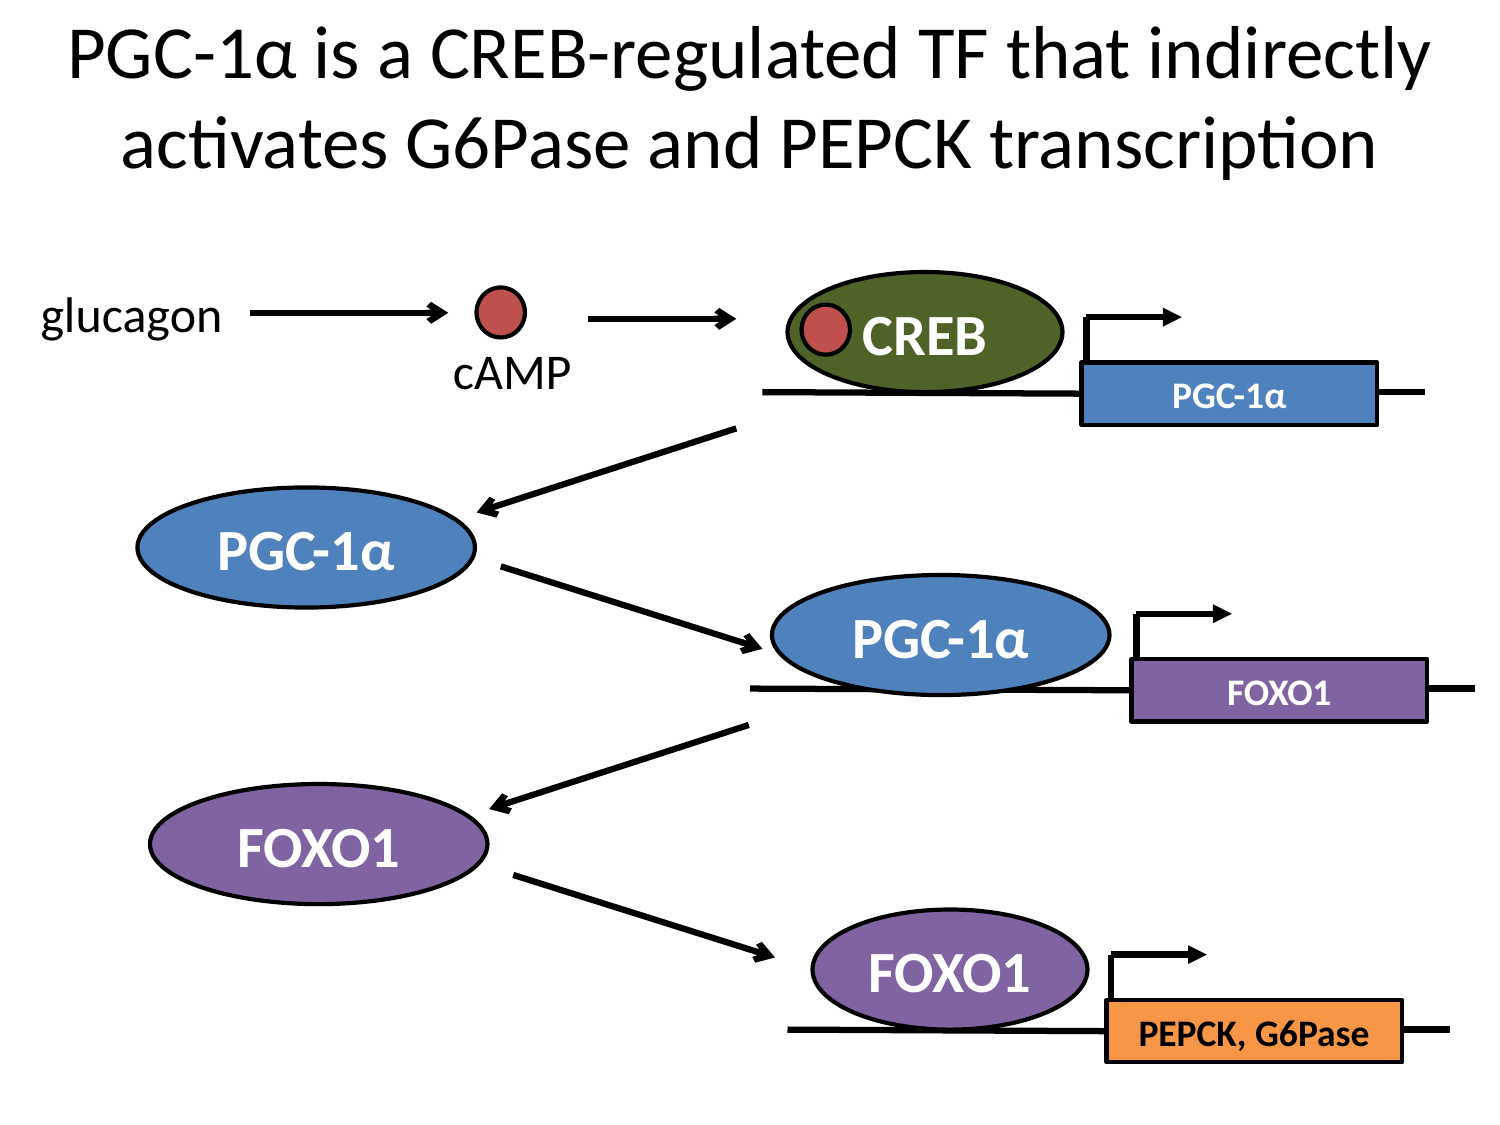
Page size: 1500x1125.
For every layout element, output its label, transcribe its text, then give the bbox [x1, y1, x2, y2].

text_box FOXO1 [147, 781, 490, 907]
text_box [762, 316, 1426, 426]
text_box cAMP [438, 332, 587, 408]
text_box FOXO1 [815, 907, 1085, 953]
text_box [474, 285, 528, 332]
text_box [513, 874, 776, 958]
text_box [488, 724, 749, 810]
title PGC-1α is a CREB-regulated TF that indirectly activates G6Pase and PEPCK transcription [0, 0, 1500, 188]
text_box PGC-1α [135, 485, 478, 610]
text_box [500, 566, 763, 650]
text_box [803, 302, 848, 315]
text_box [749, 613, 1476, 722]
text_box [787, 954, 1451, 1063]
text_box CREB [790, 269, 1060, 315]
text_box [476, 428, 737, 513]
text_box glucagon [25, 274, 238, 350]
text_box PGC-1α [781, 572, 1100, 612]
